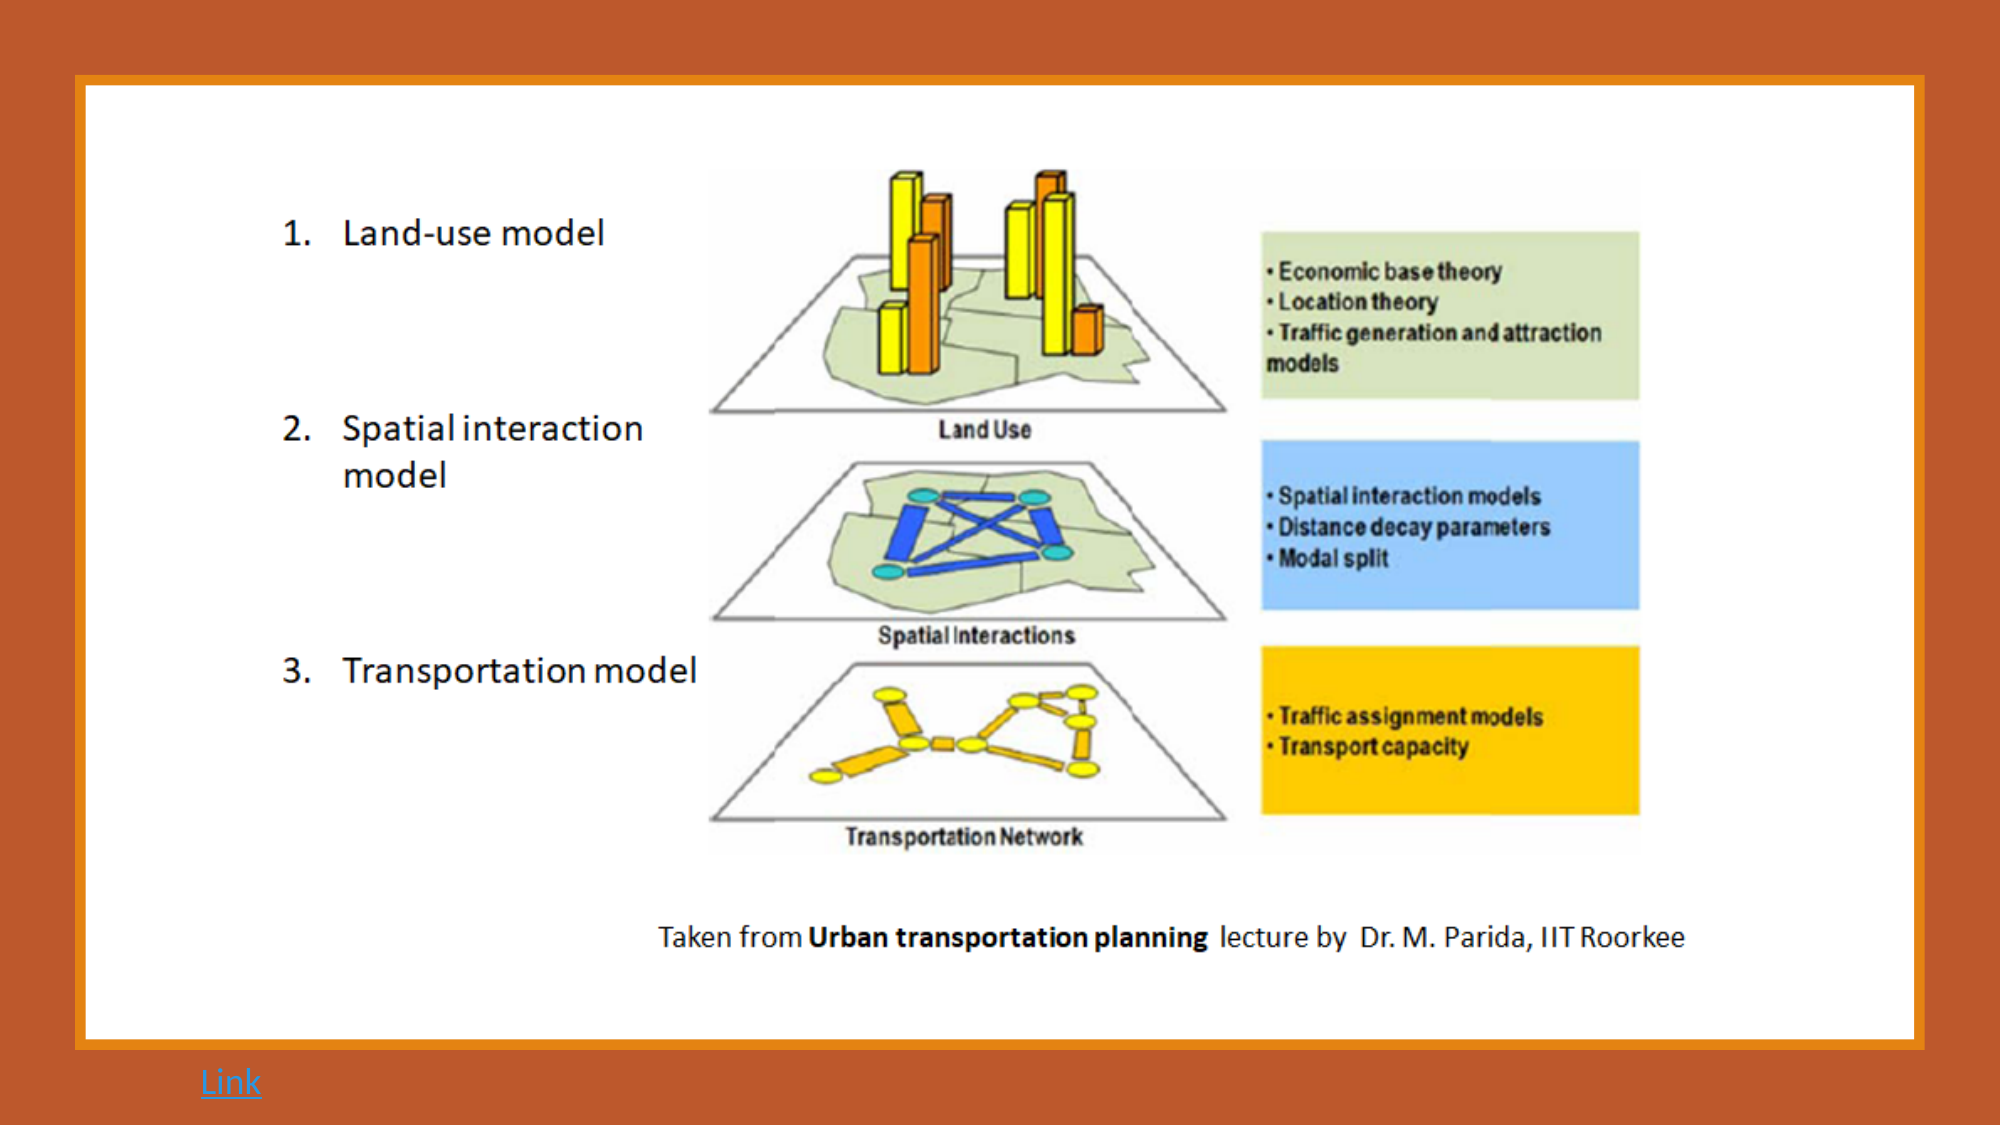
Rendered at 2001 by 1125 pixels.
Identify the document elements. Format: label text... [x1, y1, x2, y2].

text_box [0, 0, 2000, 1125]
picture [257, 148, 1748, 976]
text_box [84, 84, 1916, 1041]
text_box Link [185, 1049, 429, 1110]
text_box [74, 74, 1926, 1051]
